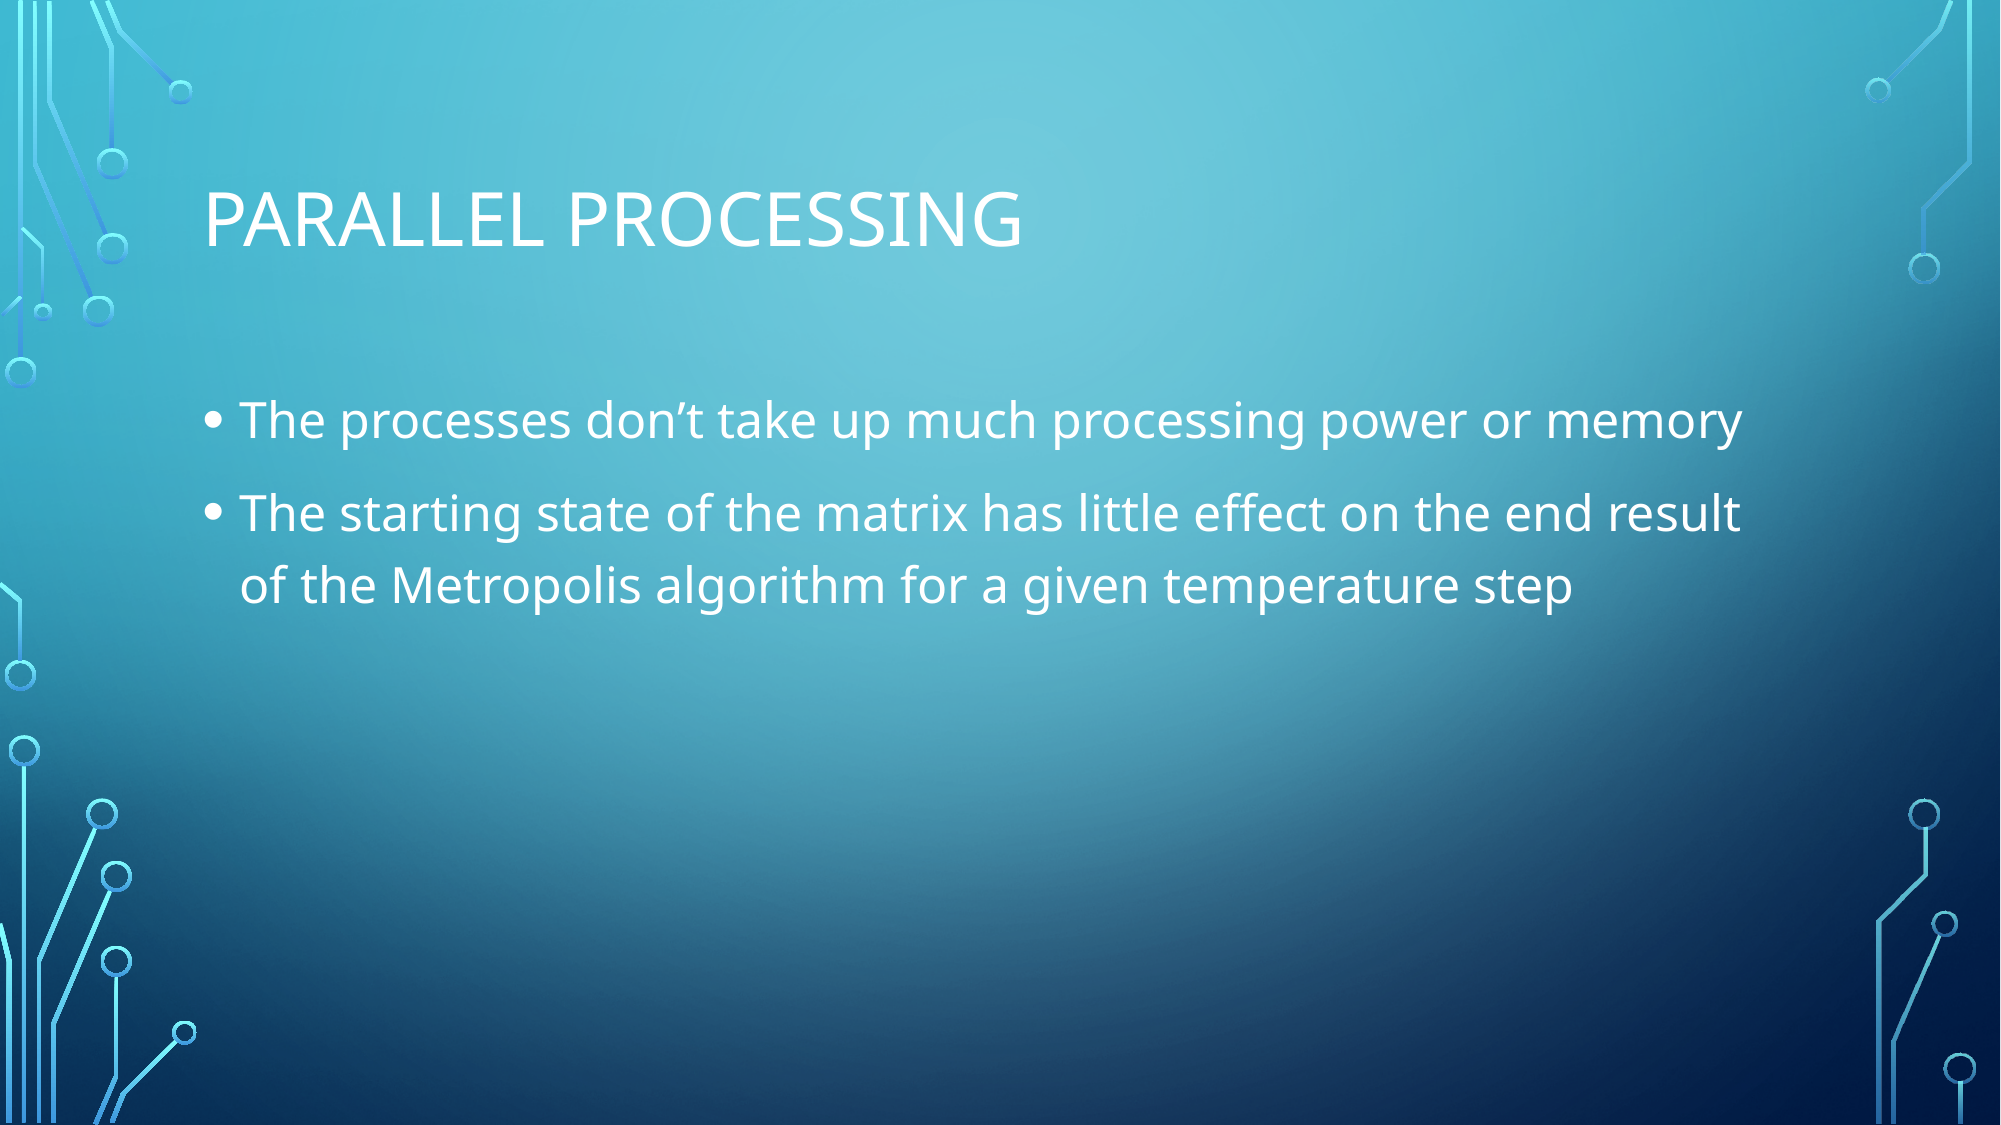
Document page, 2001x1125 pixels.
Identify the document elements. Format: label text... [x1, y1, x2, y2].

list The processes don’t take up much processing power or memory The starting state of the matrix has little effect on the end result of the Metropolis algorithm for a given temperature step [187, 369, 1813, 950]
title Parallel Processing [187, 101, 1813, 344]
